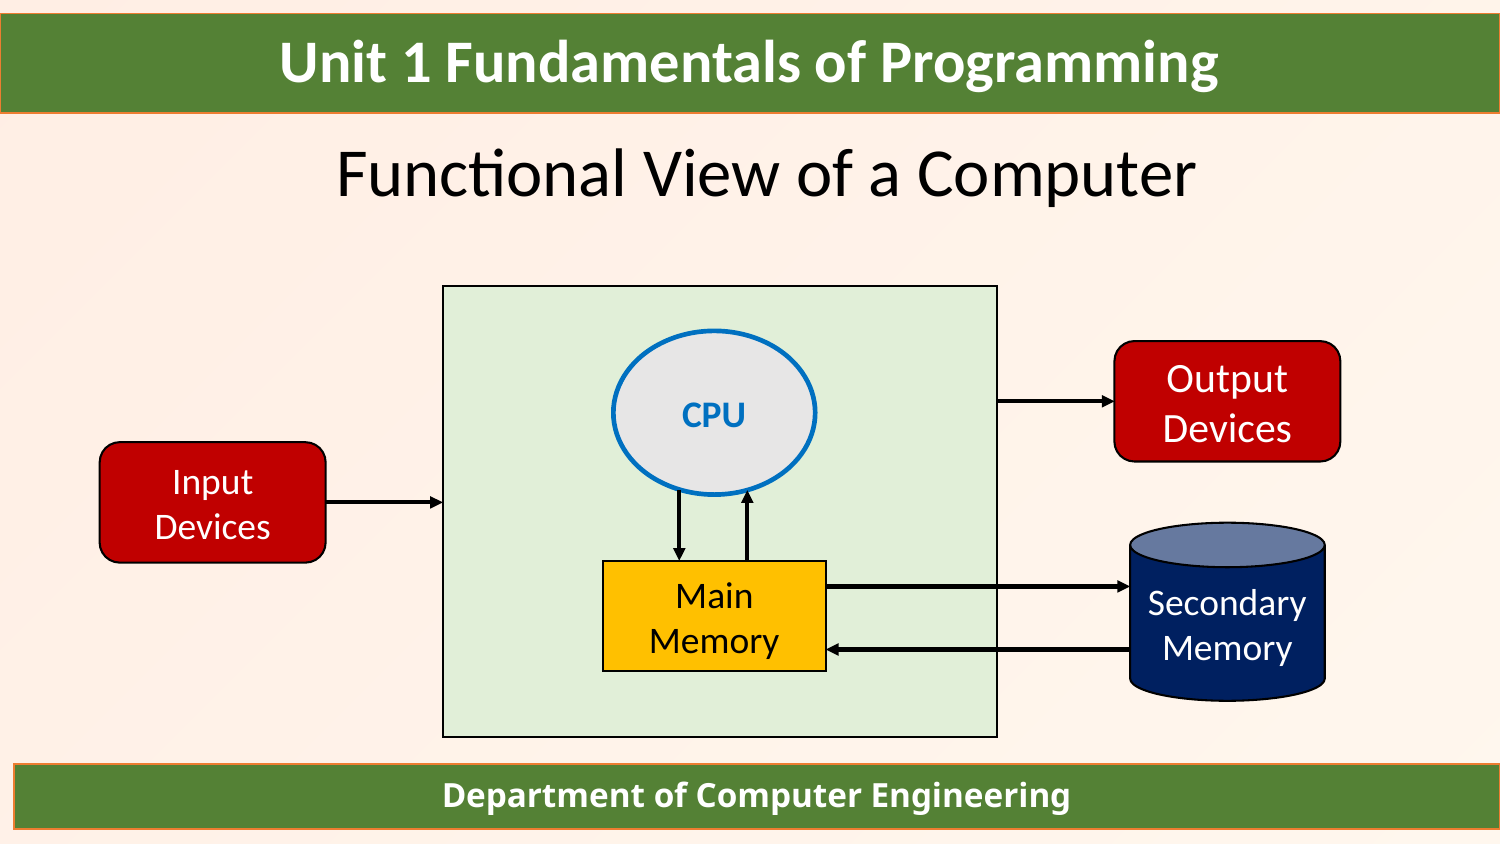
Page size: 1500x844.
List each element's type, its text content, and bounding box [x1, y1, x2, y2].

text_box Secondary Memory [1130, 522, 1325, 701]
text_box Department of Computer Engineering [13, 763, 1500, 829]
text_box Input Devices [99, 442, 326, 563]
text_box CPU [613, 330, 816, 495]
text_box Unit 1 Fundamentals of Programming [0, 13, 1500, 114]
text_box Output Devices [1114, 341, 1341, 462]
text_box Main Memory [602, 560, 826, 671]
text_box Functional View of a Computer [81, 104, 1453, 245]
text_box [442, 285, 998, 738]
